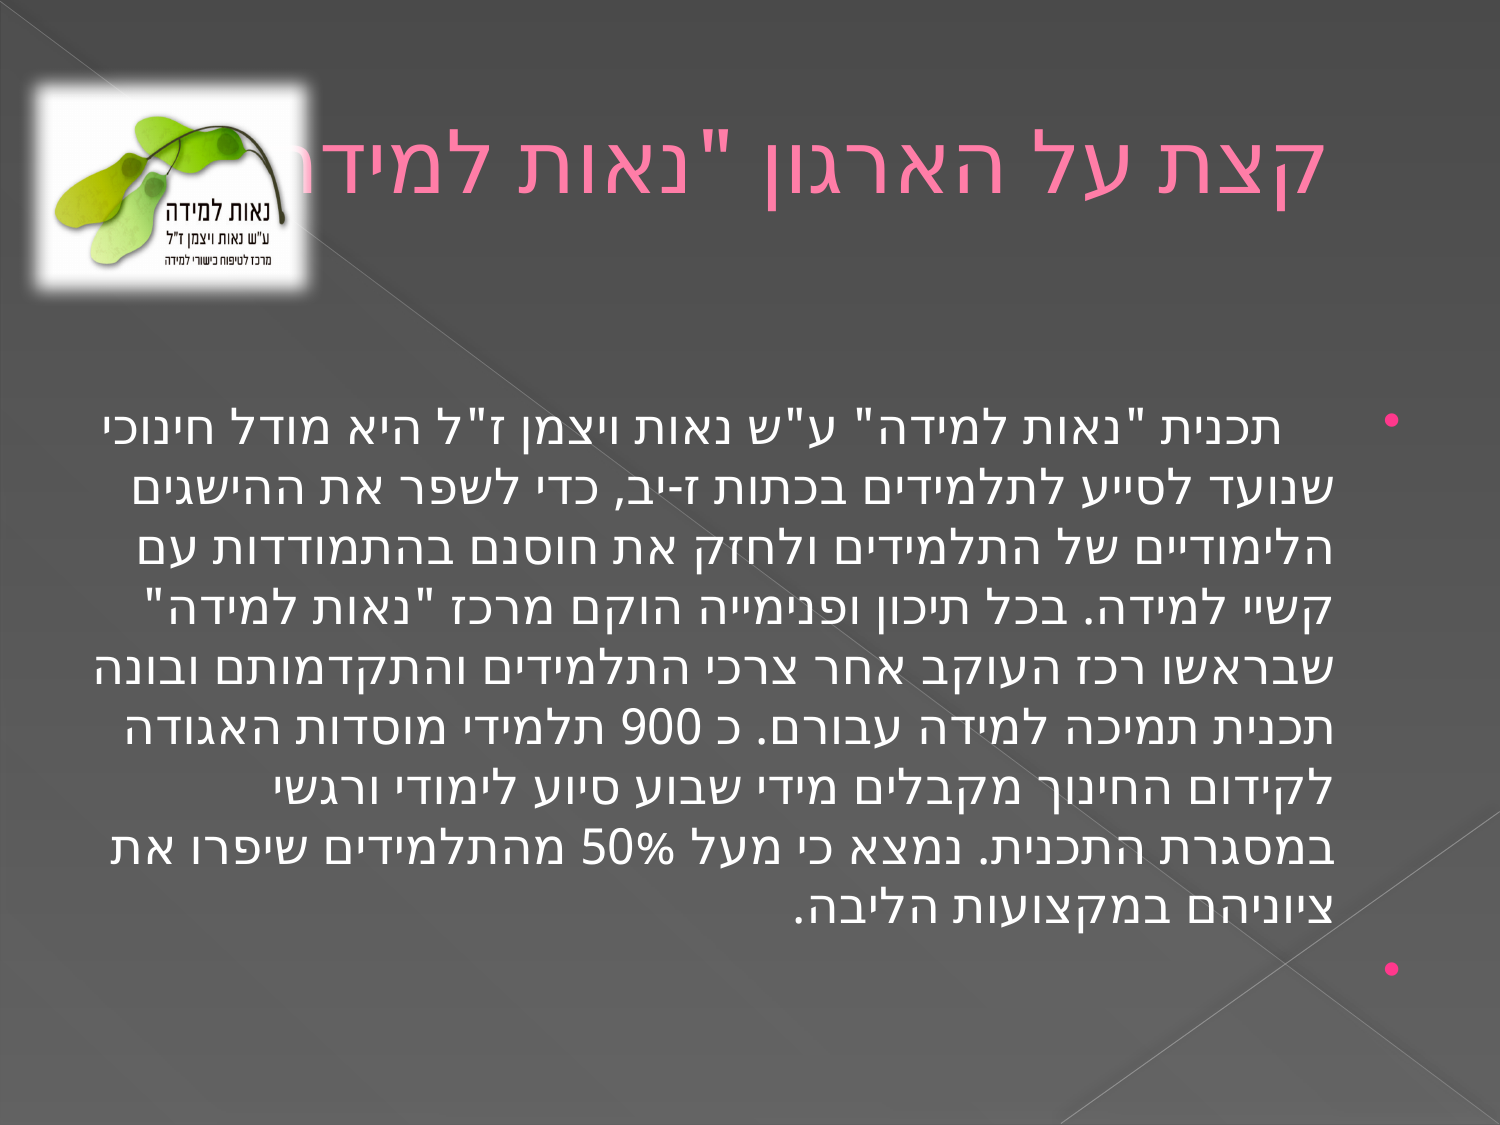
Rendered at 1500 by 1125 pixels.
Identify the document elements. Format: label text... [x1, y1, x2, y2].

picture [17, 66, 325, 309]
title קצת על הארגון "נאות למידה " [75, 43, 1425, 274]
list תכנית "נאות למידה" ע"ש נאות ויצמן ז"ל היא מודל חינוכי שנועד לסייע לתלמידים בכתות ז-יב, כדי לשפר את ההישגים הלימודיים של התלמידים ולחזק את חוסנם בהתמודדות עם קשיי למידה. בכל תיכון ופנימייה הוקם מרכז "נאות למידה" שבראשו רכז העוקב אחר צרכי התלמידים והתקדמותם ובונה תכנית תמיכה למידה עבורם. כ 900 תלמידי מוסדות האגודה לקידום החינוך מקבלים מידי שבוע סיוע לימודי ורגשי במסגרת התכנית. נמצא כי מעל 50% מהתלמידים שיפרו את ציוניהם במקצועות הליבה. [75, 308, 1425, 1059]
